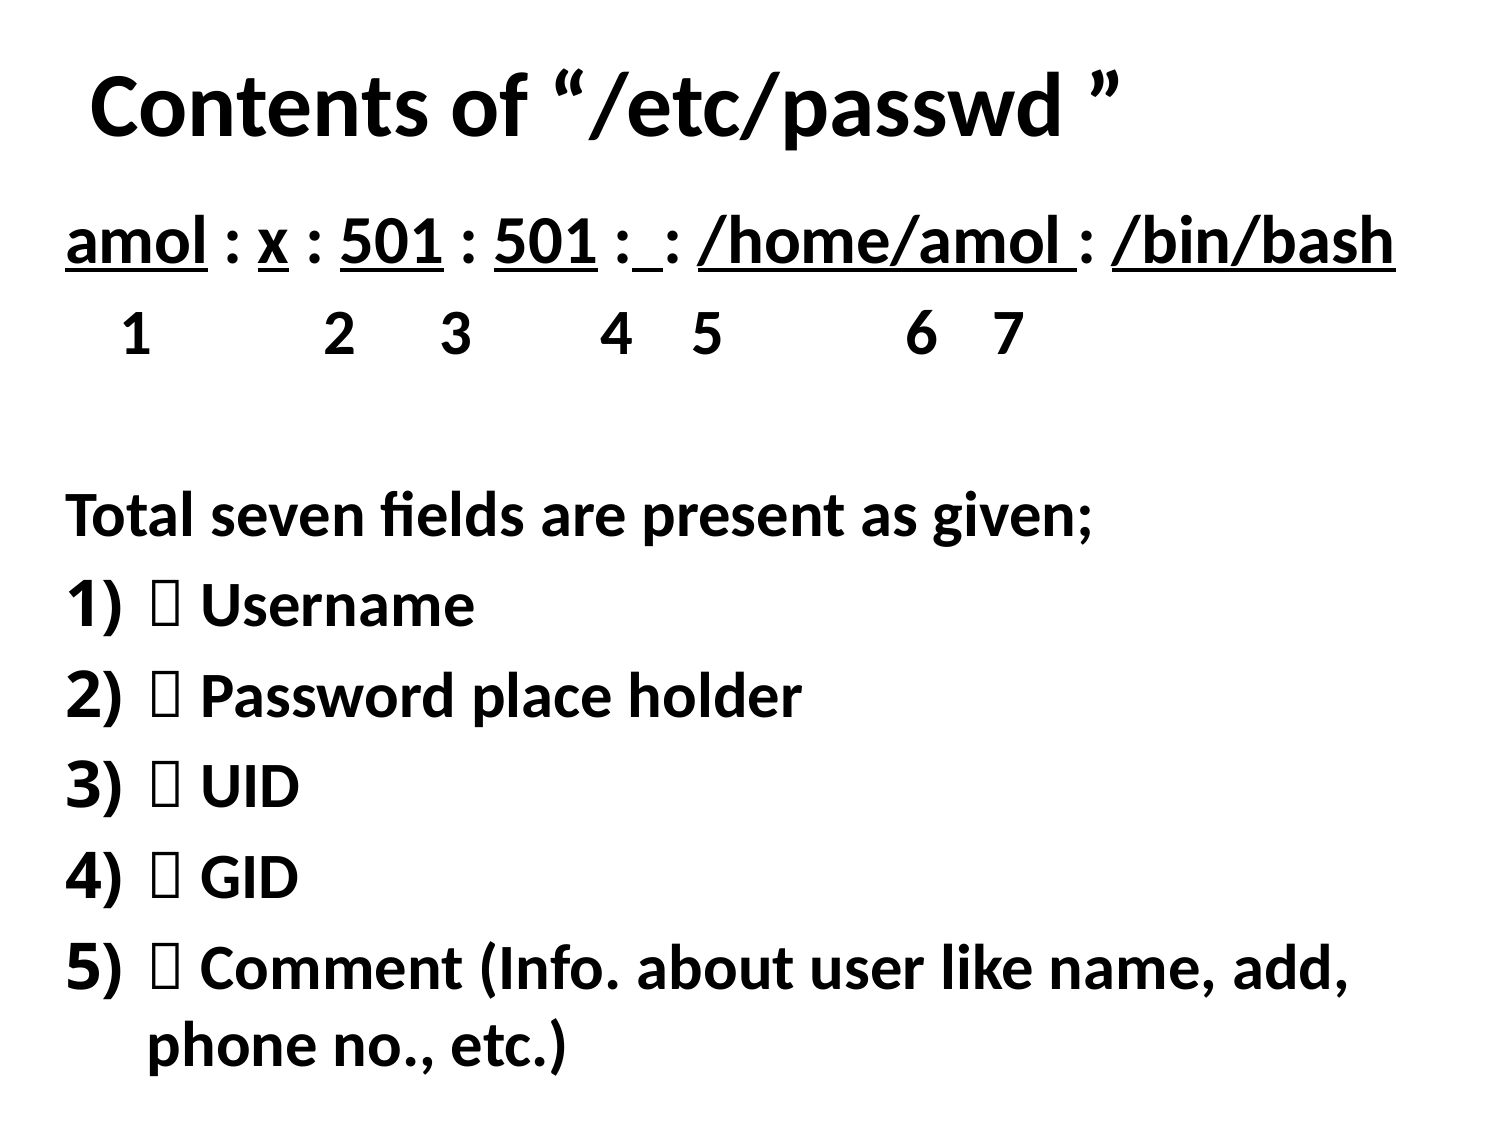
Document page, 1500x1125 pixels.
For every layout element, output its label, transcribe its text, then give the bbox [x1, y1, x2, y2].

list amol : x : 501 : 501 : : /home/amol : /bin/bash 1 2 3 4 5 6 7 Total seven fields are present as given;  Username  Password place holder  UID  GID  Comment (Info. about user like name, add, phone no., etc.) [50, 187, 1463, 1088]
title Contents of “/etc/passwd ” [75, 24, 1425, 175]
